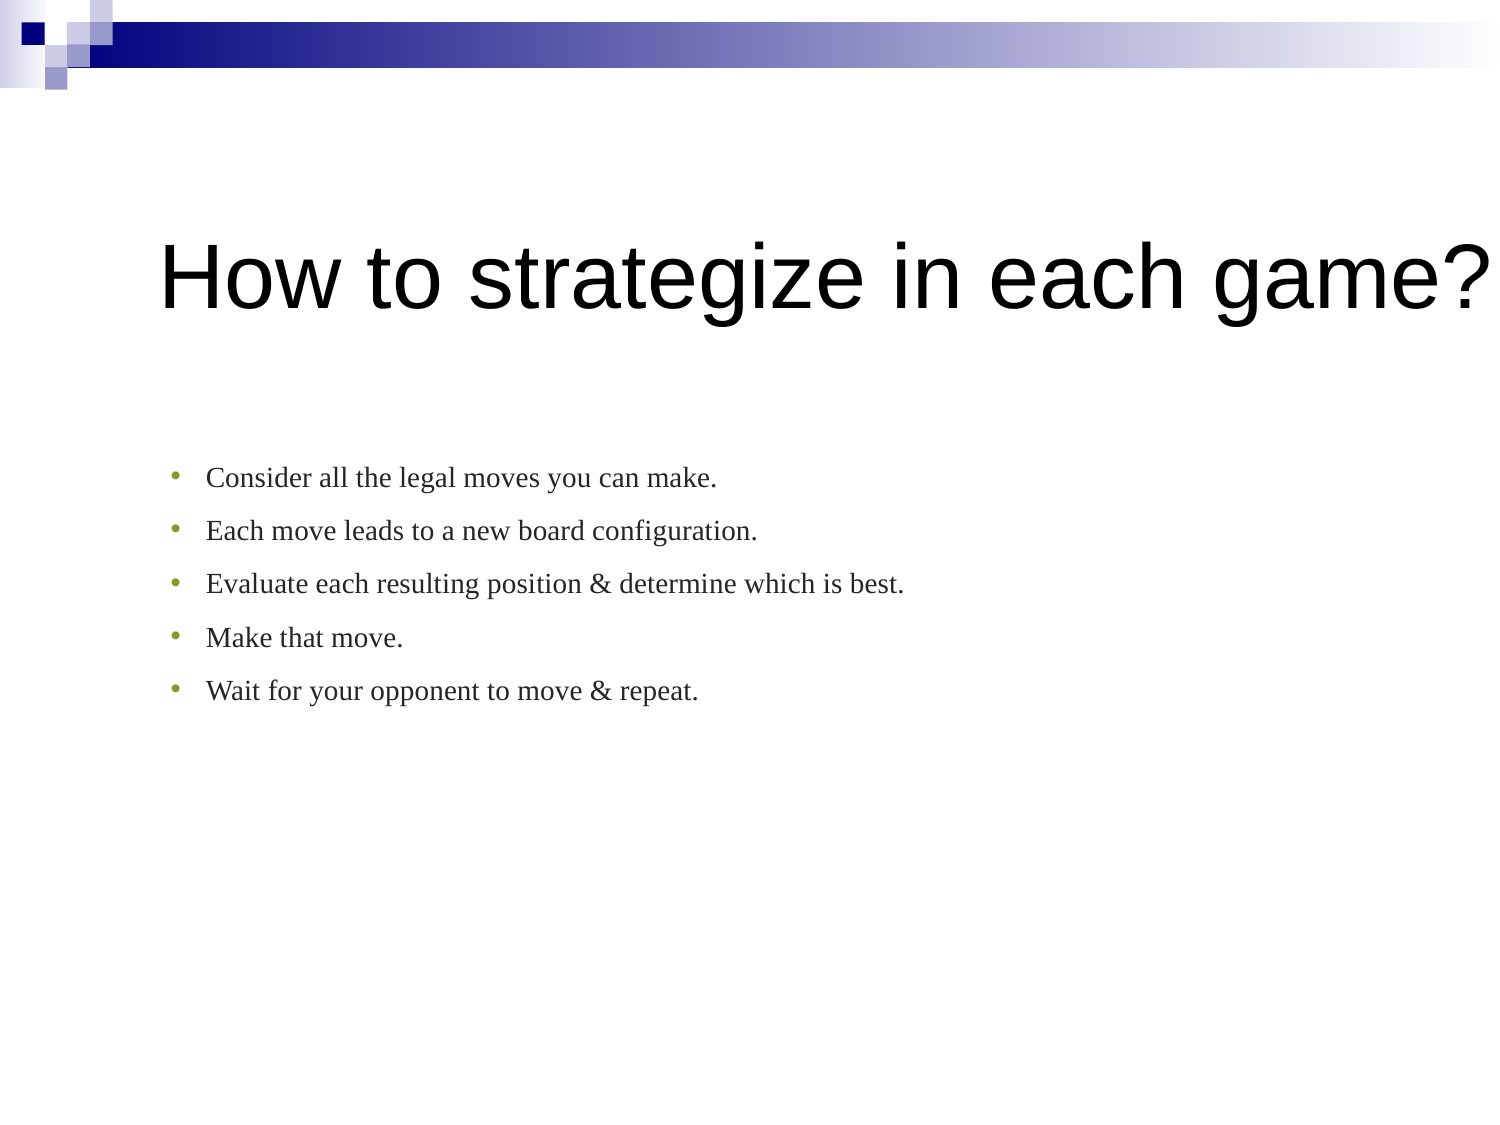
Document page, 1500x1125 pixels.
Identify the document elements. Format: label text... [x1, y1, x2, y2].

text_box Consider all the legal moves you can make. Each move leads to a new board configuration. Evaluate each resulting position & determine which is best. Make that move. Wait for your opponent to move & repeat. [169, 445, 1067, 707]
title How to strategize in each game? [156, 176, 1500, 367]
